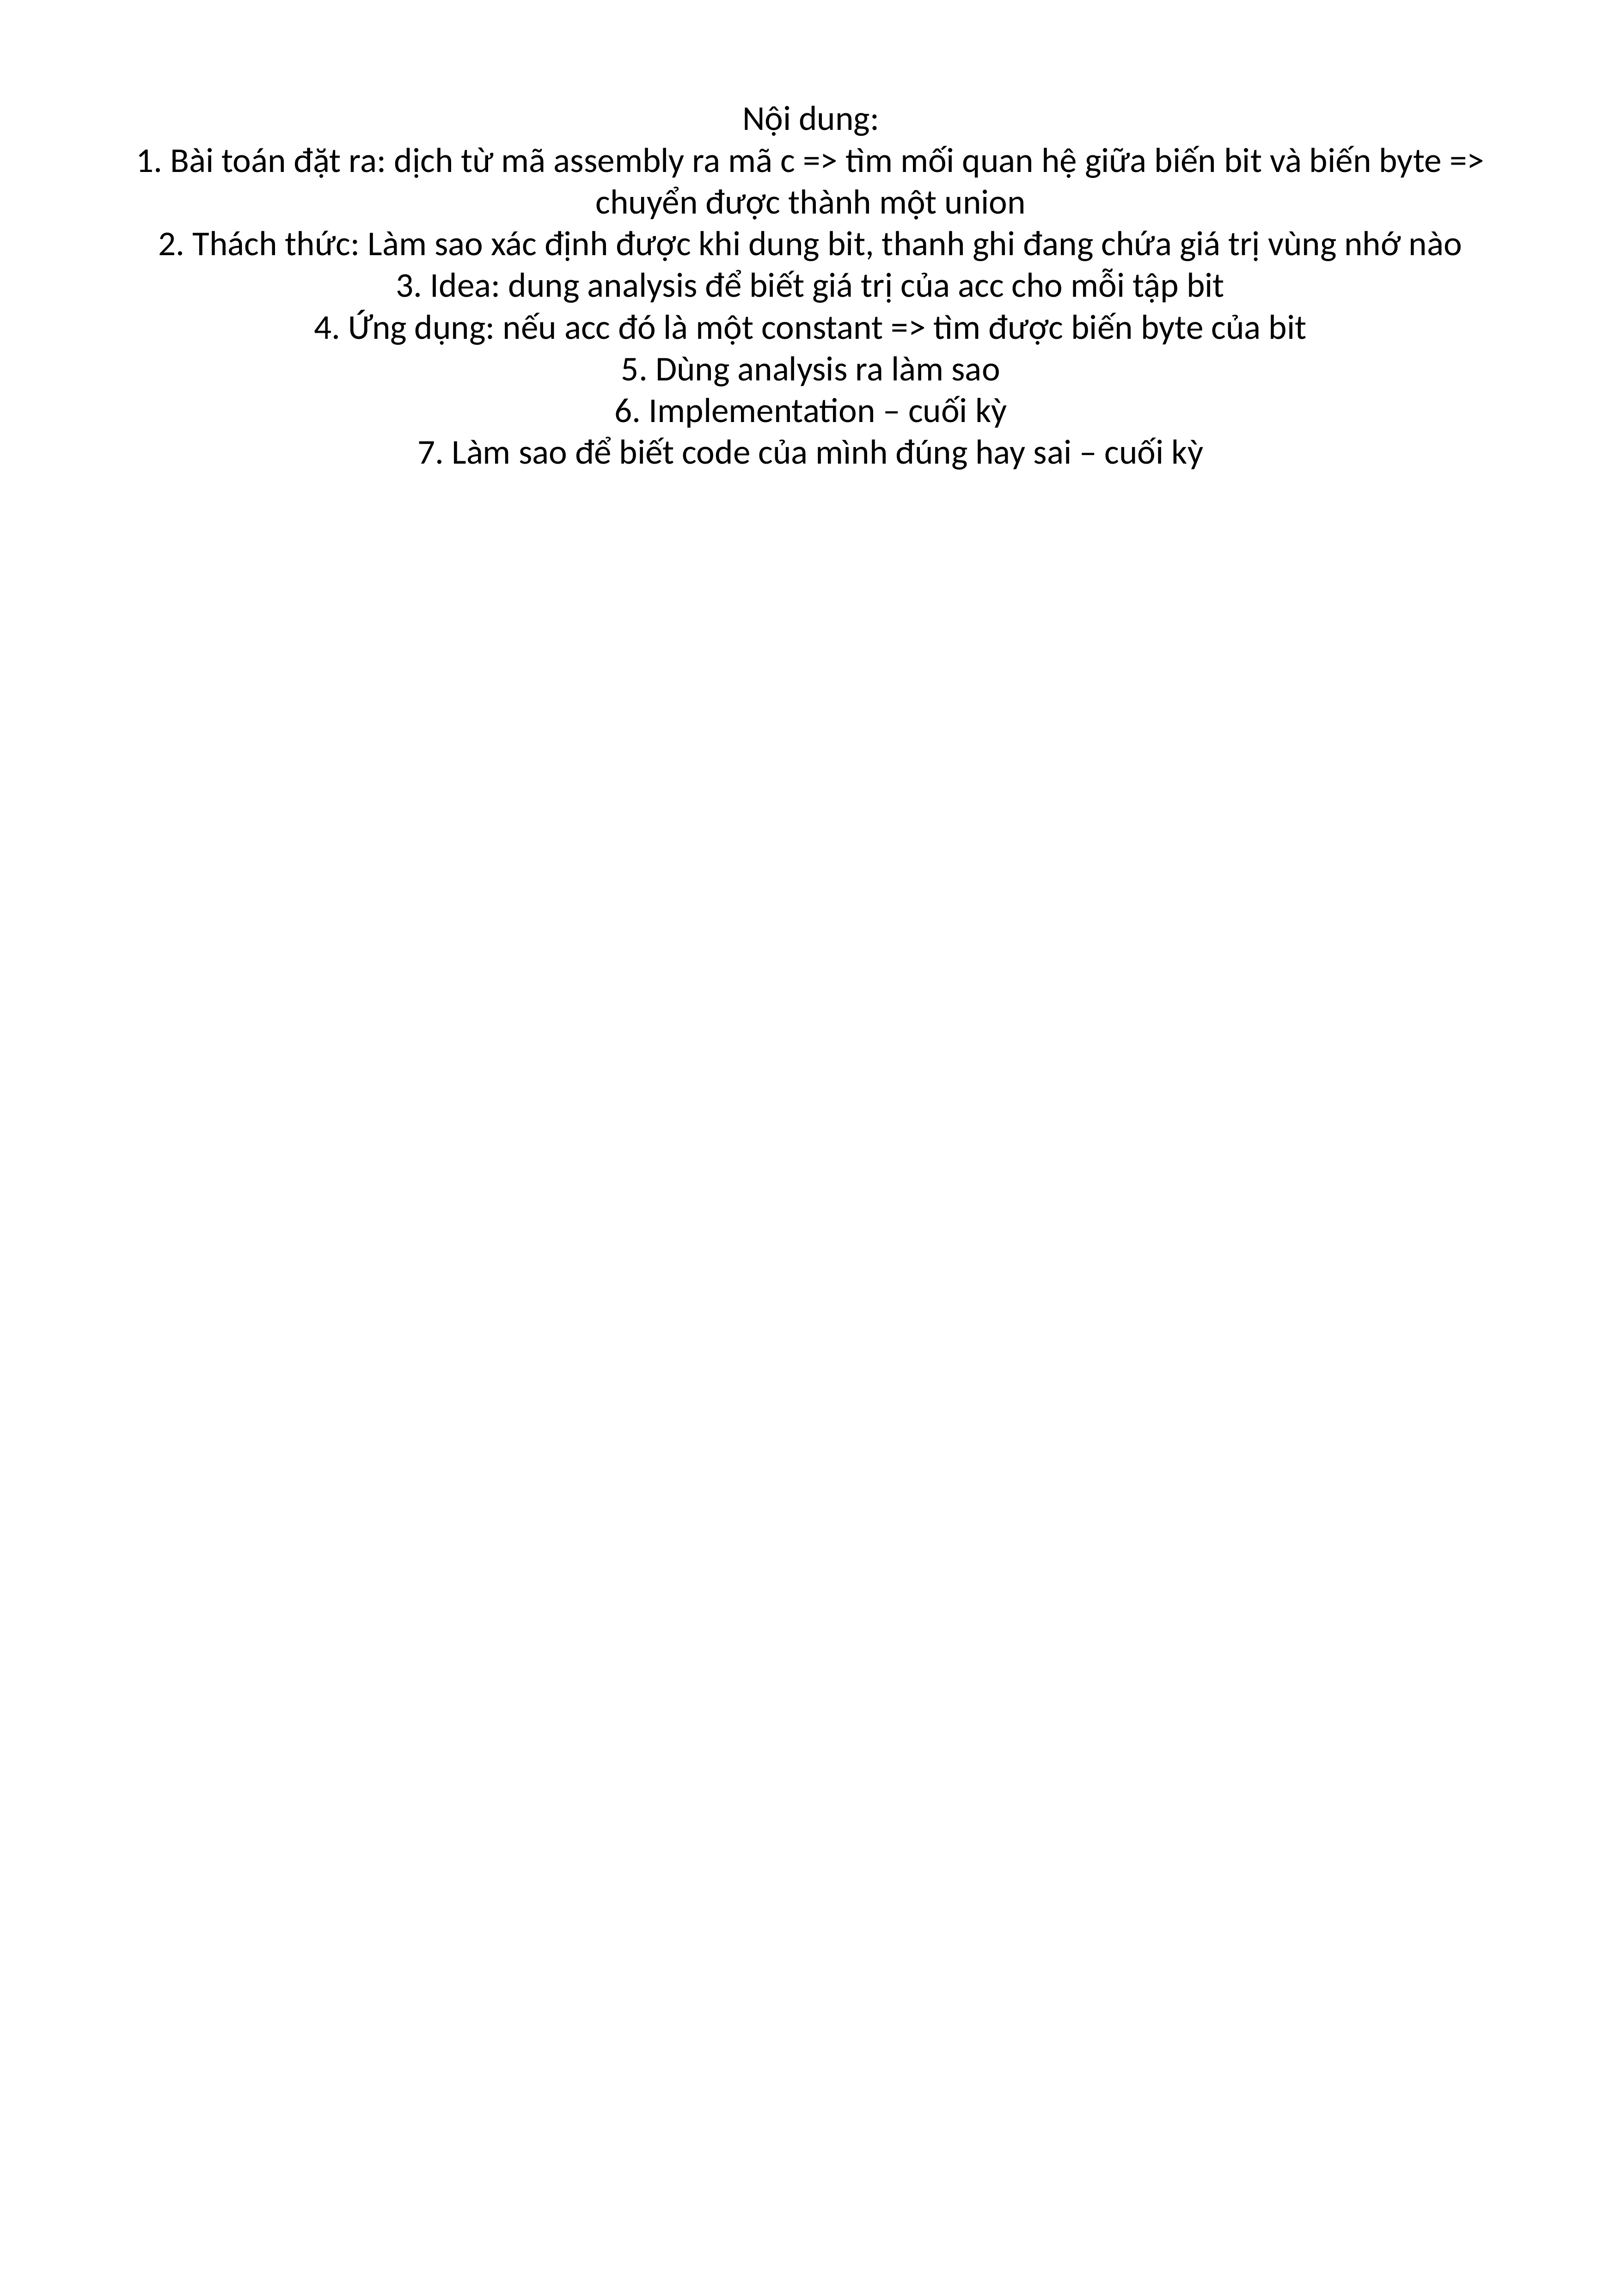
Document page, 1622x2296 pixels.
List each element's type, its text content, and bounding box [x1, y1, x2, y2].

title Nội dung: 1. Bài toán đặt ra: dịch từ mã assembly ra mã c => tìm mối quan hệ giữa biến bit và biến byte => chuyển được thành một union 2. Thách thức: Làm sao xác định được khi dung bit, thanh ghi đang chứa giá trị vùng nhớ nào 3. Idea: dung analysis để biết giá trị của acc cho mỗi tập bit 4. Ứng dụng: nếu acc đó là một constant => tìm được biến byte của bit 5. Dùng analysis ra làm sao 6. Implementation – cuối kỳ 7. Làm sao để biết code của mình đúng hay sai – cuối kỳ [81, 92, 1541, 475]
